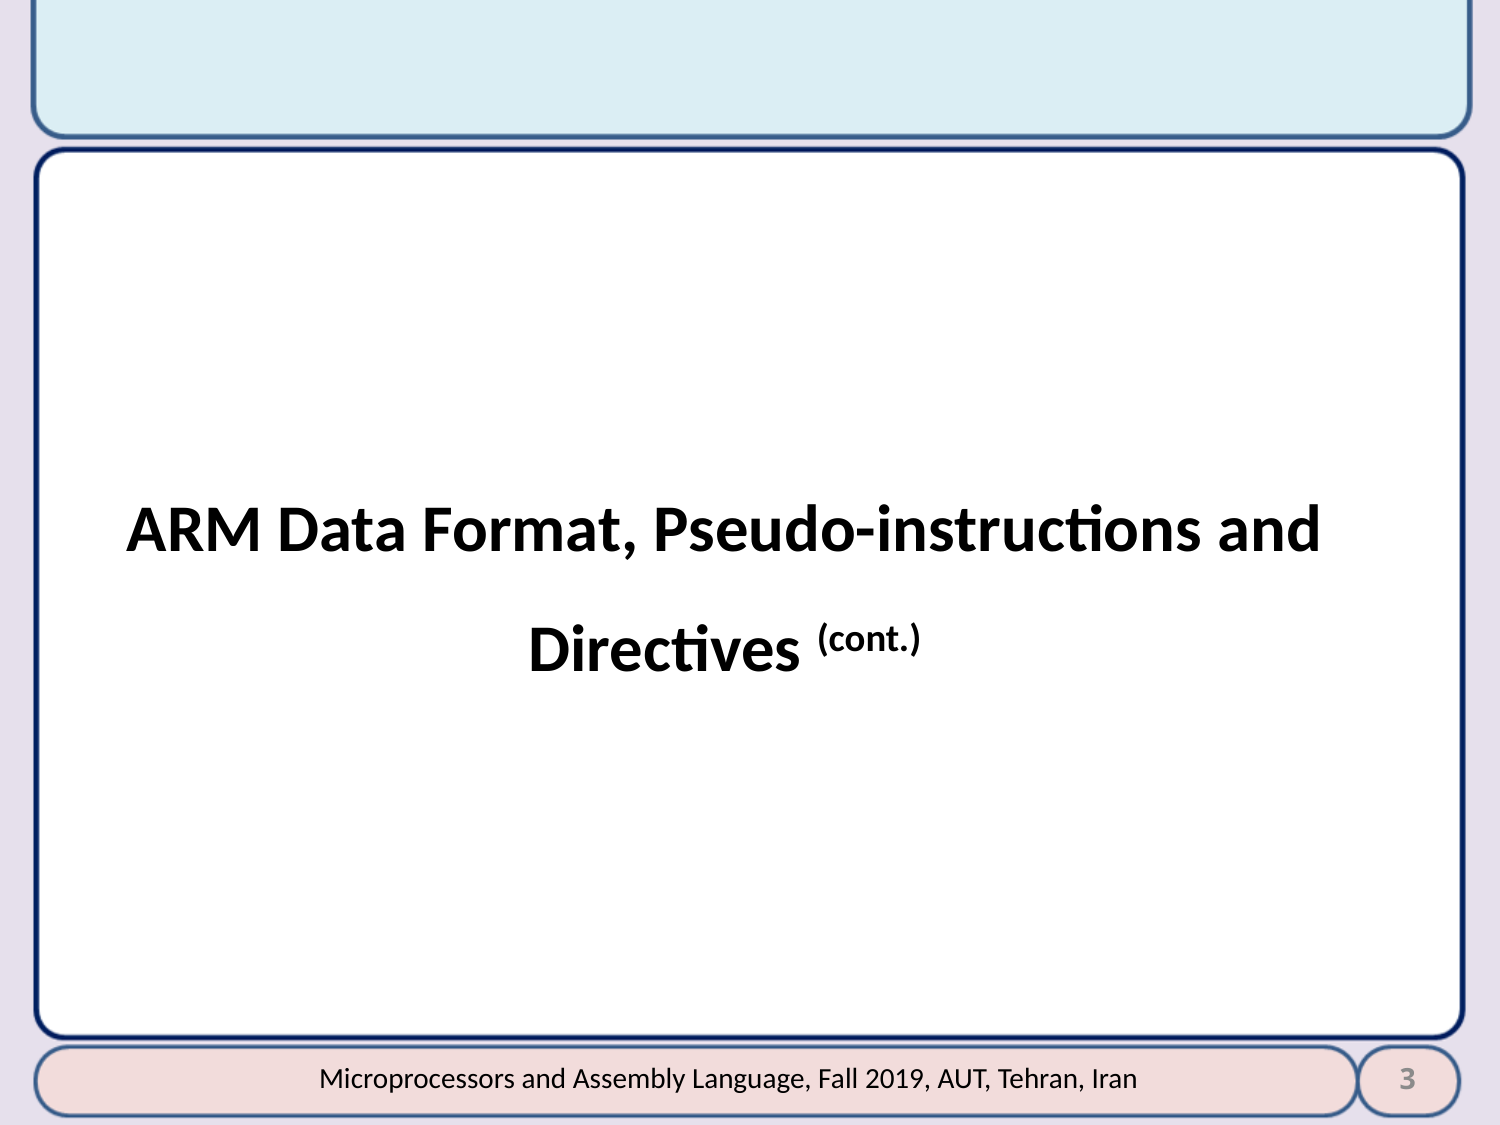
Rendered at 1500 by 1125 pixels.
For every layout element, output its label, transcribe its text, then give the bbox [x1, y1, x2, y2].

picture [0, 0, 1500, 1125]
slide_number 3 [1363, 1049, 1453, 1110]
text_box ARM Data Format, Pseudo-instructions and Directives (cont.) [31, 437, 1419, 693]
text_box Microprocessors and Assembly Language, Fall 2019, AUT, Tehran, Iran [162, 1051, 1288, 1102]
